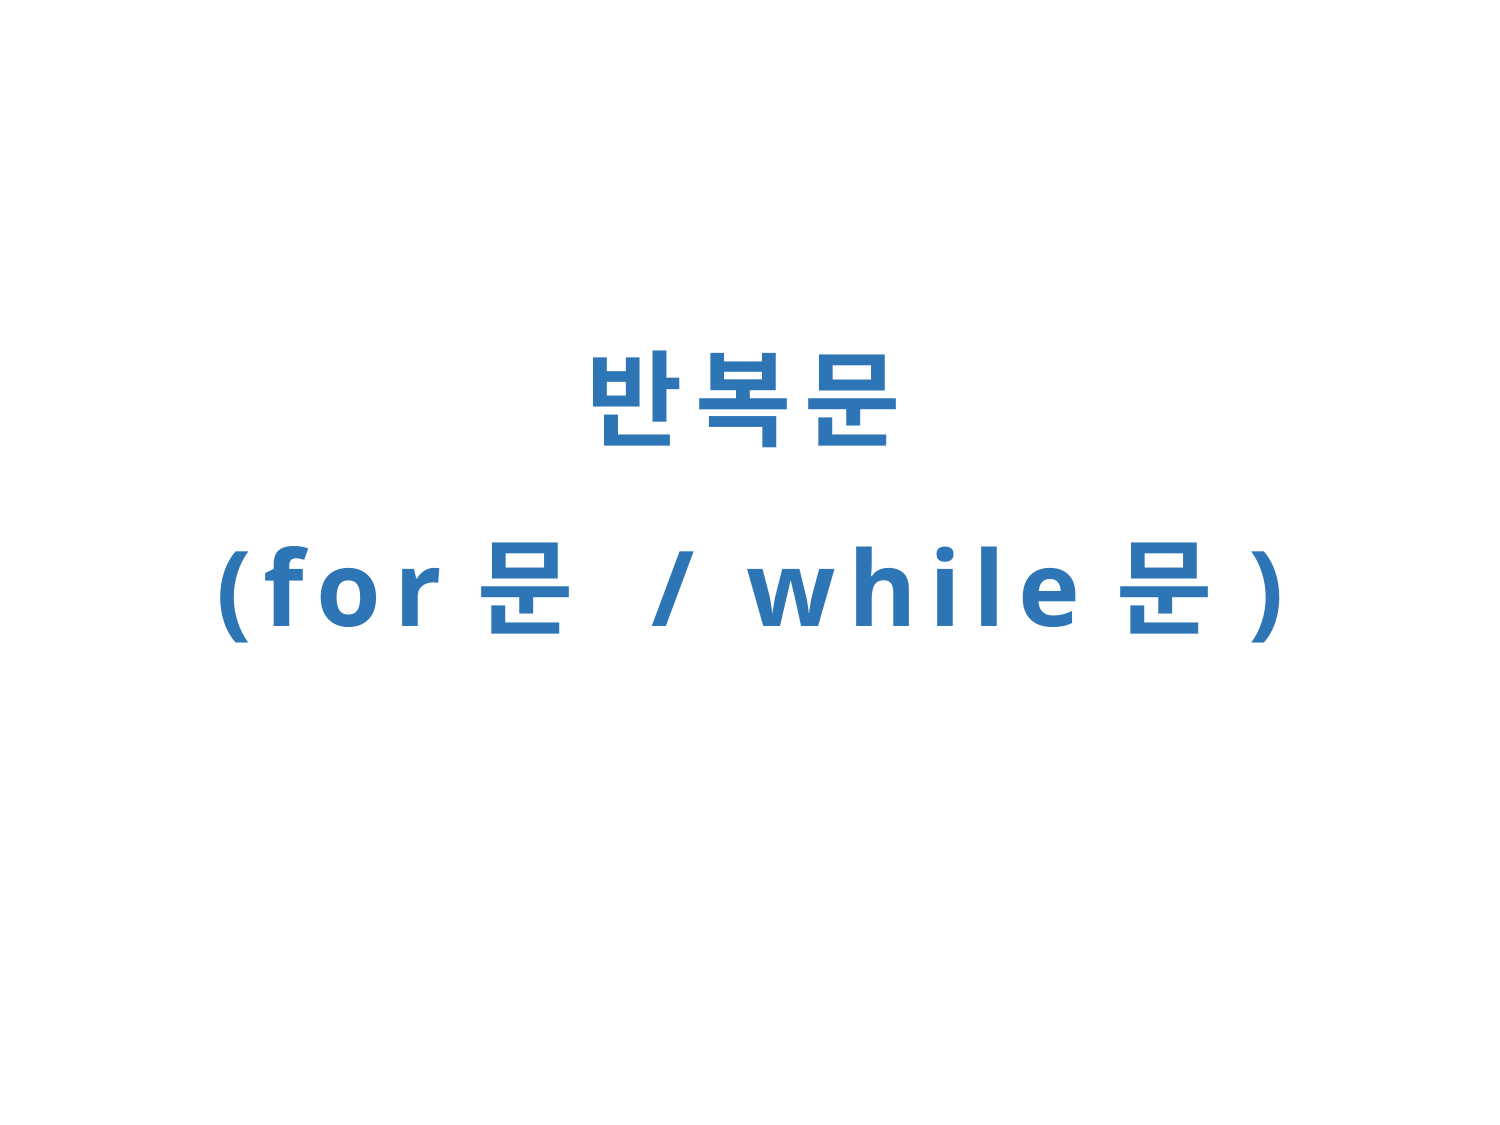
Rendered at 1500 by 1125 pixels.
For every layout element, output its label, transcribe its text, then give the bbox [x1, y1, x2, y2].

title 반복문 (for문 / while문) [181, 215, 1319, 656]
